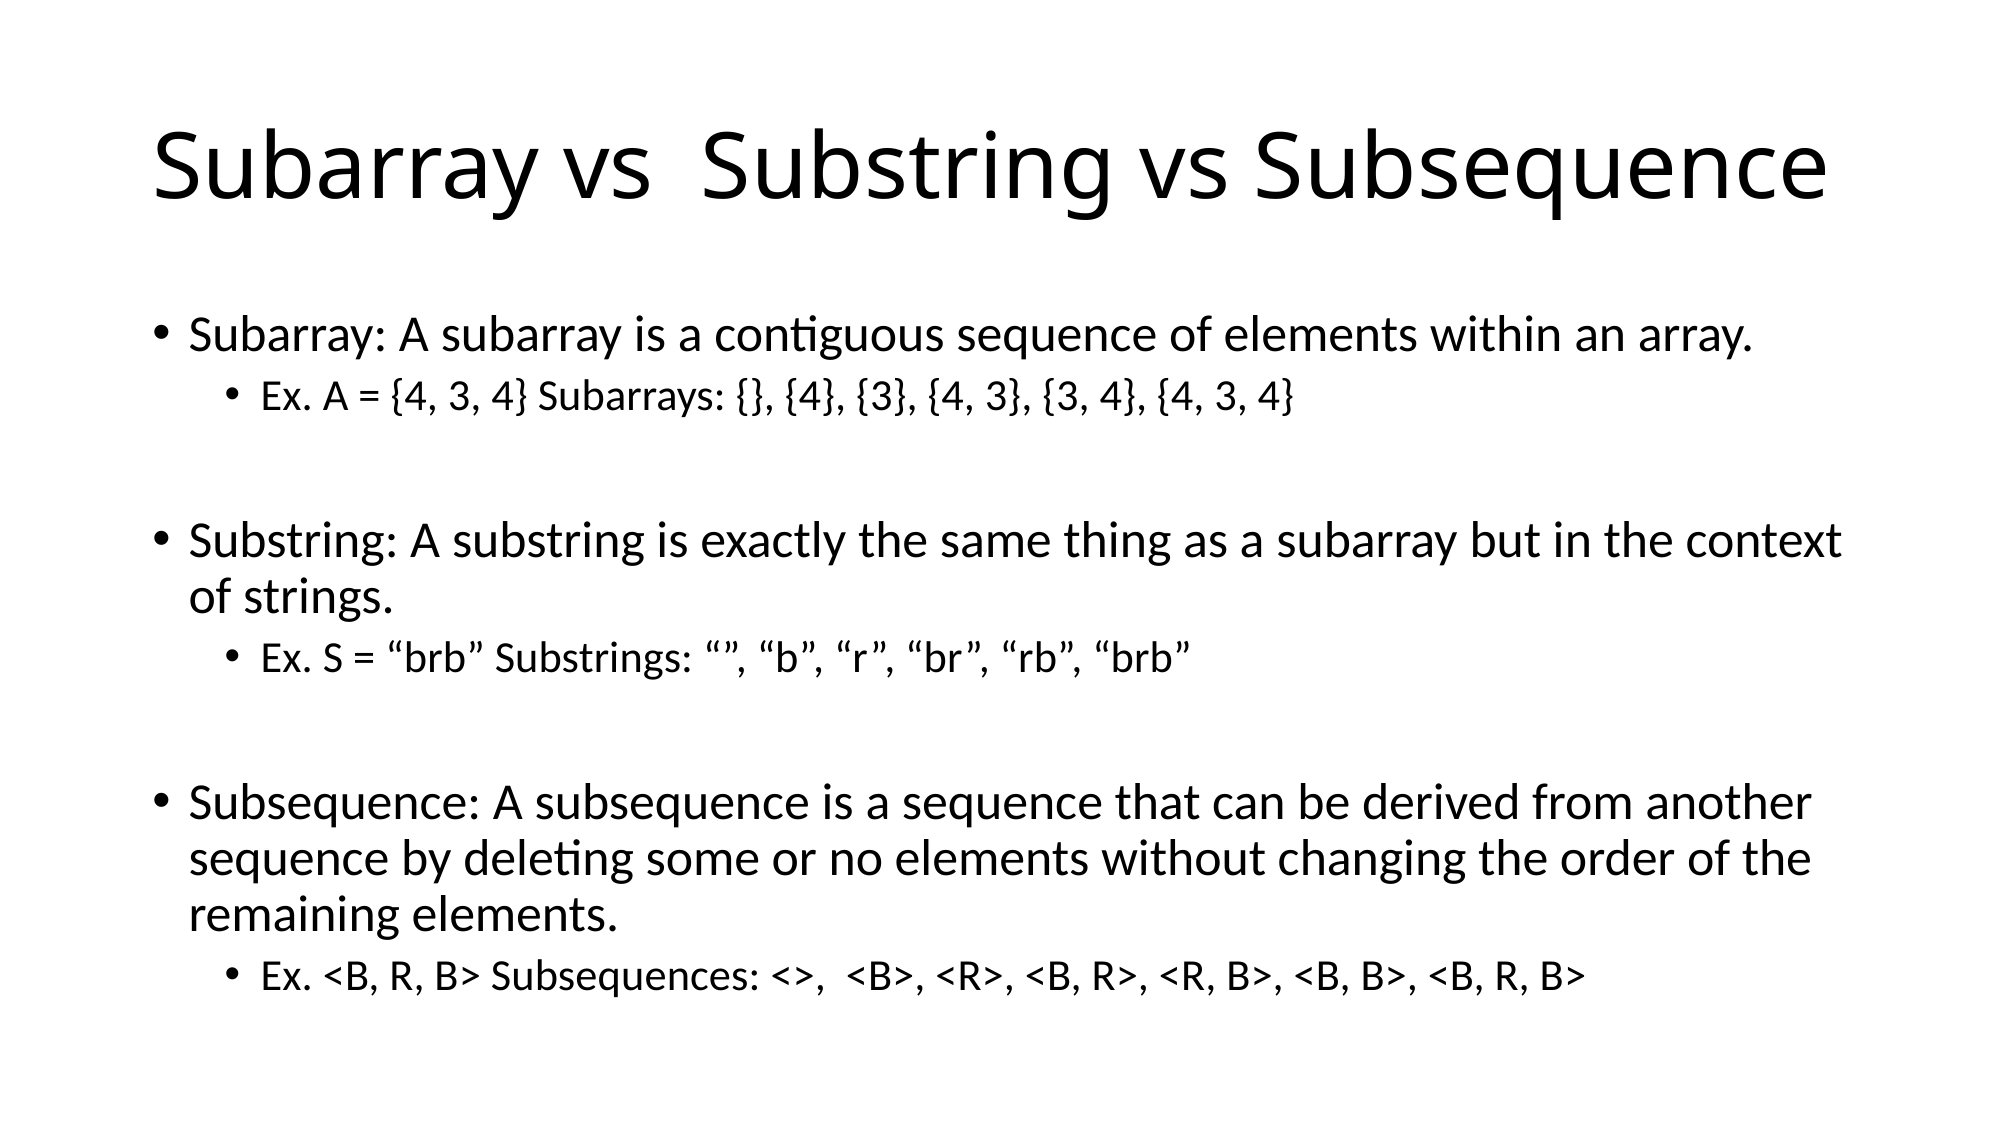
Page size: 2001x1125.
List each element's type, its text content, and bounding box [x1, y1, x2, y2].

list Subarray: A subarray is a contiguous sequence of elements within an array. Ex. A = {4, 3, 4} Subarrays: {}, {4}, {3}, {4, 3}, {3, 4}, {4, 3, 4} Substring: A substring is exactly the same thing as a subarray but in the context of strings. Ex. S = “brb” Substrings: “”, “b”, “r”, “br”, “rb”, “brb” Subsequence: A subsequence is a sequence that can be derived from another sequence by deleting some or no elements without changing the order of the remaining elements. Ex. <B, R, B> Subsequences: <>, <B>, <R>, <B, R>, <R, B>, <B, B>, <B, R, B> [137, 299, 1863, 1014]
title Subarray vs Substring vs Subsequence [137, 59, 1863, 278]
